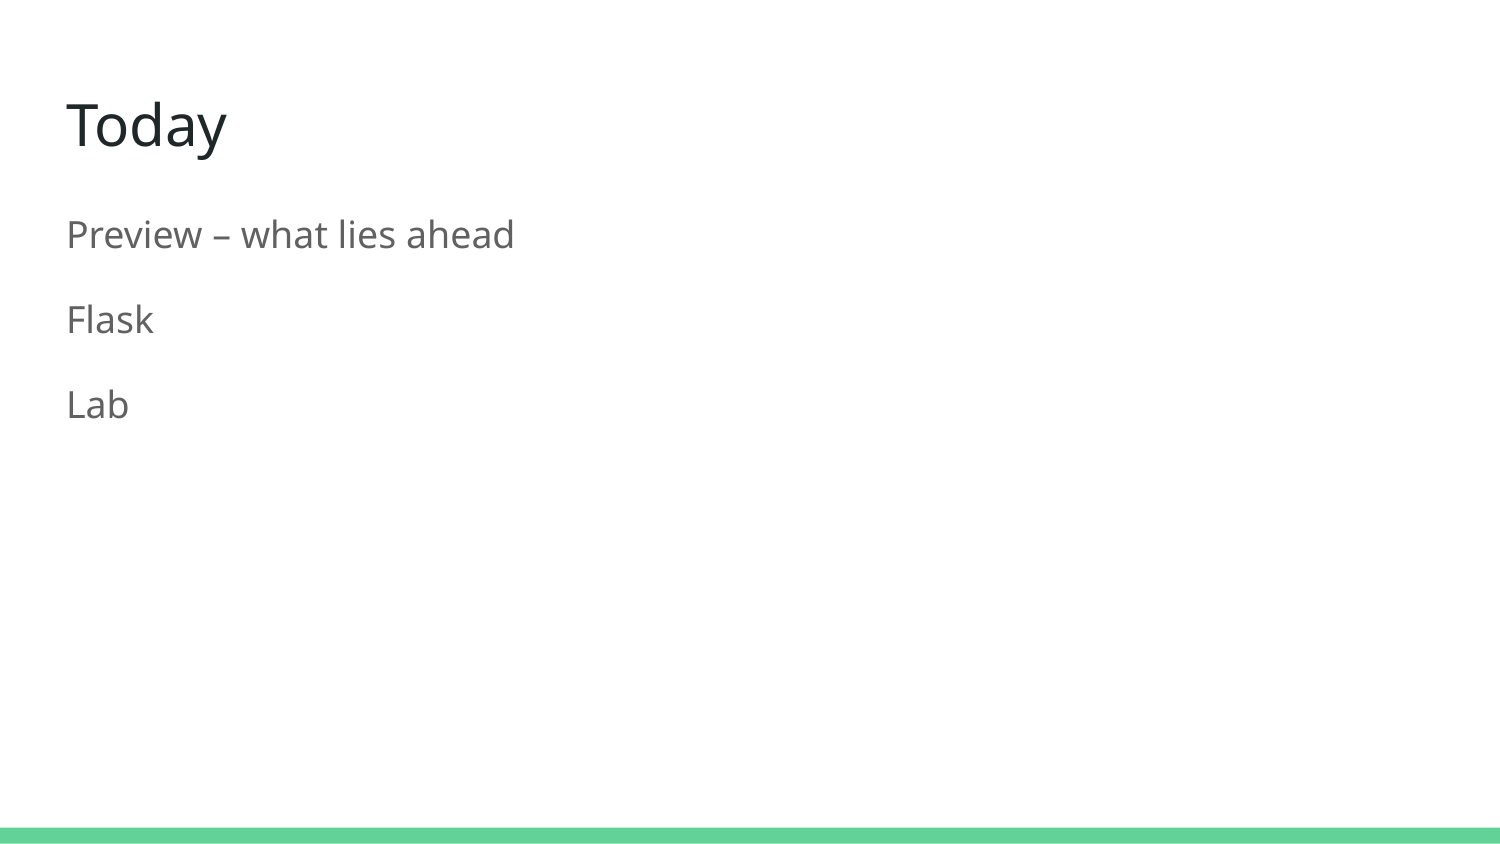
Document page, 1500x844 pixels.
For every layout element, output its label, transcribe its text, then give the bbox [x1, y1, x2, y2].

title Today [51, 72, 1449, 167]
list Preview – what lies ahead Flask Lab [51, 189, 1449, 750]
